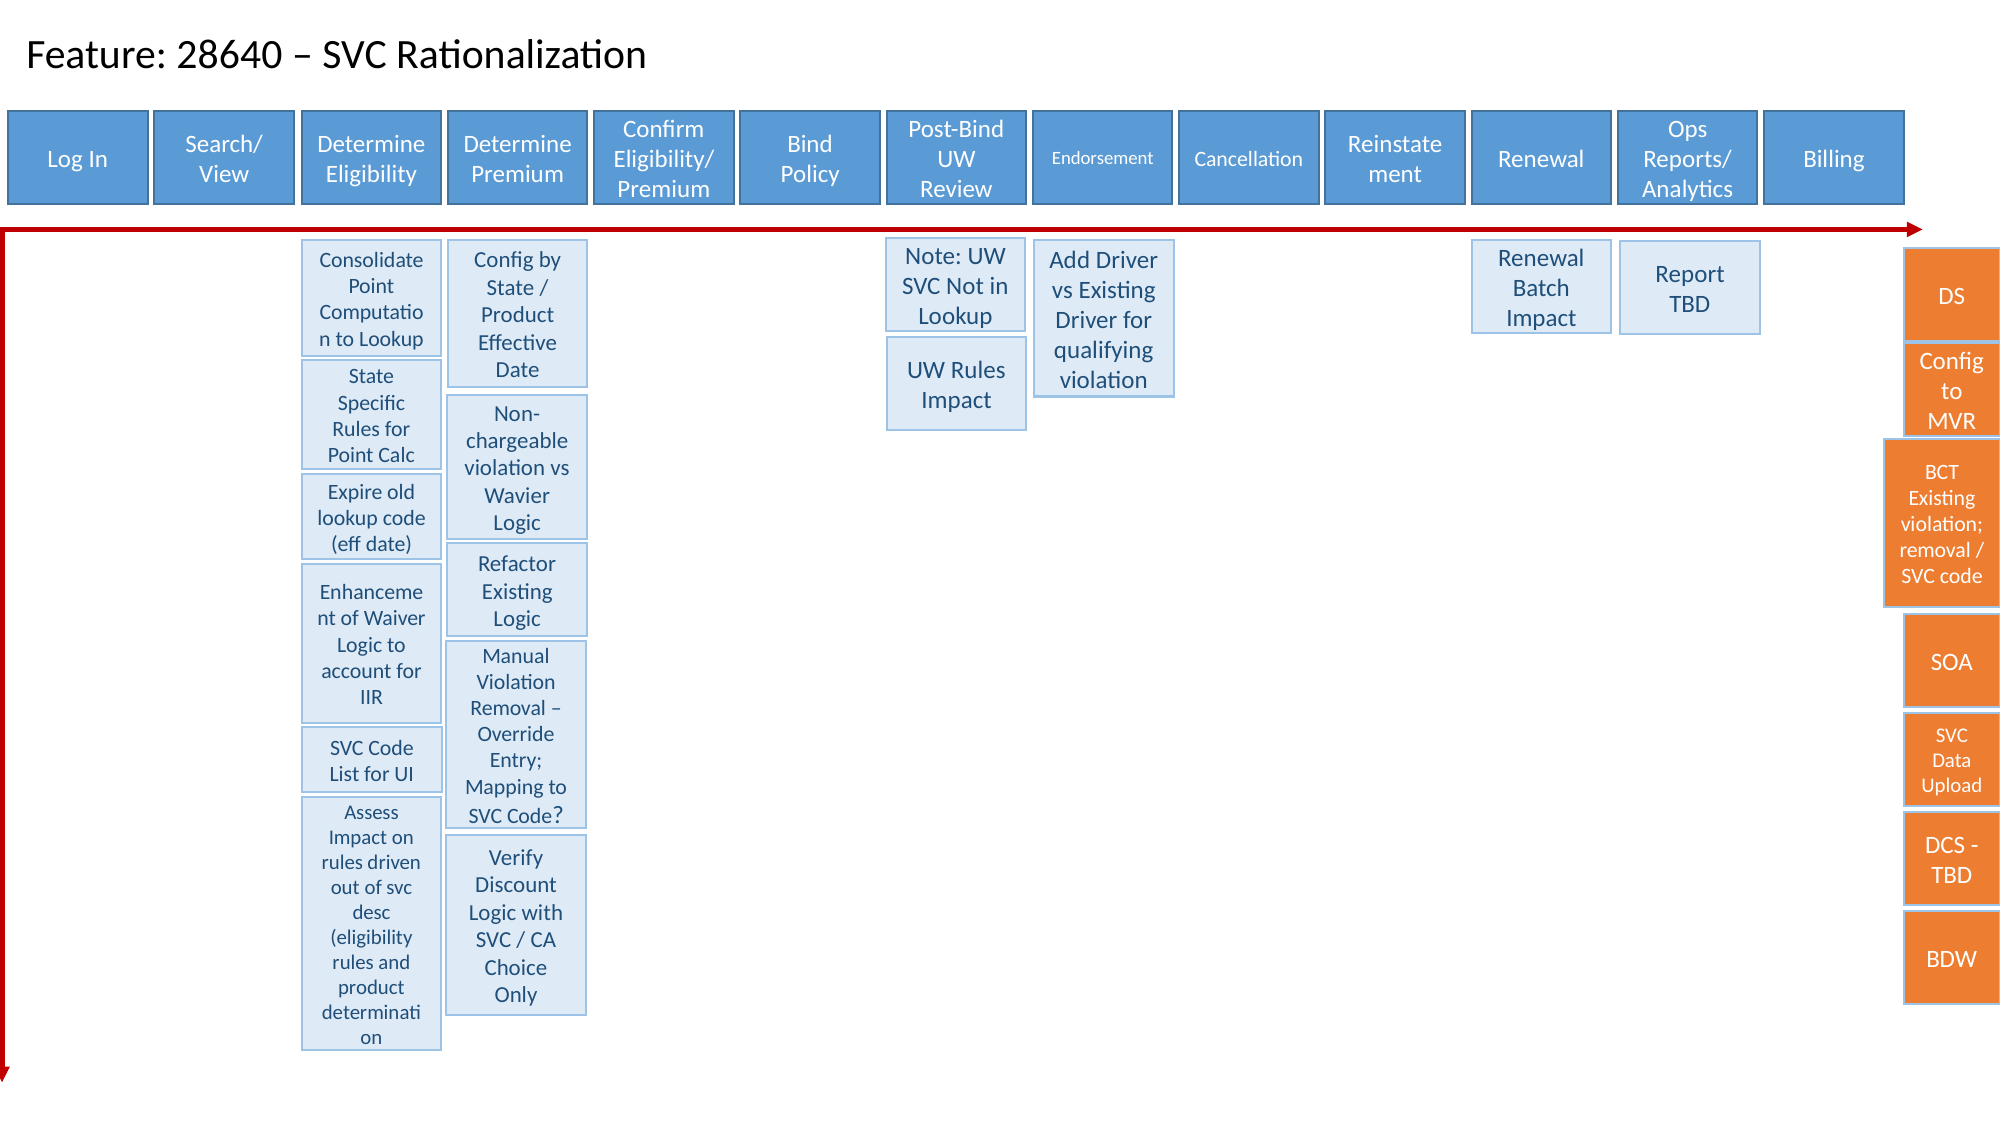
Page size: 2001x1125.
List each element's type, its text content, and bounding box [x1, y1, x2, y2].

text_box SVC Code List for UI [301, 726, 443, 793]
text_box Verify Discount Logic with SVC / CA Choice Only [445, 834, 587, 1016]
text_box Note: UW SVC Not in Lookup [885, 237, 1026, 332]
text_box Expire old lookup code (eff date) [301, 473, 442, 560]
text_box Post-Bind UW Review [886, 110, 1027, 205]
text_box Reinstatement [1324, 110, 1466, 205]
text_box Cancellation [1178, 110, 1320, 205]
text_box Renewal [1471, 110, 1612, 205]
text_box Consolidate Point Computation to Lookup [301, 239, 442, 357]
text_box Billing [1763, 110, 1905, 205]
text_box SOA [1903, 613, 2000, 708]
text_box State Specific Rules for Point Calc [301, 359, 442, 470]
text_box Renewal Batch Impact [1471, 239, 1612, 334]
text_box BDW [1903, 910, 2000, 1005]
text_box Refactor Existing Logic [446, 542, 588, 637]
text_box Determine Premium [447, 110, 588, 205]
text_box DS [1903, 247, 2000, 342]
text_box Ops Reports/ Analytics [1617, 110, 1758, 205]
text_box Non-chargeable violation vs Wavier Logic [446, 394, 588, 540]
text_box Confirm Eligibility/ Premium [593, 110, 735, 205]
text_box Log In [7, 110, 149, 205]
text_box Feature: 28640 – SVC Rationalization [11, 19, 663, 85]
text_box Search/ View [153, 110, 295, 205]
text_box Enhancement of Waiver Logic to account for IIR [301, 563, 442, 724]
text_box Config by State / Product Effective Date [447, 239, 588, 388]
text_box Report TBD [1619, 240, 1761, 335]
text_box Determine Eligibility [301, 110, 442, 205]
text_box Manual Violation Removal – Override Entry; Mapping to SVC Code? [445, 640, 587, 829]
text_box SVC Data Upload [1903, 712, 2000, 807]
text_box UW Rules Impact [886, 336, 1027, 431]
text_box DCS - TBD [1903, 811, 2000, 906]
text_box Add Driver vs Existing Driver for qualifying violation [1033, 239, 1175, 398]
text_box BCT Existing violation; removal / SVC code [1883, 438, 2000, 608]
text_box Config to MVR [1903, 342, 2000, 437]
text_box Bind Policy [739, 110, 881, 205]
text_box Assess Impact on rules driven out of svc desc (eligibility rules and product determination [301, 796, 442, 1051]
text_box Endorsement [1032, 110, 1173, 205]
